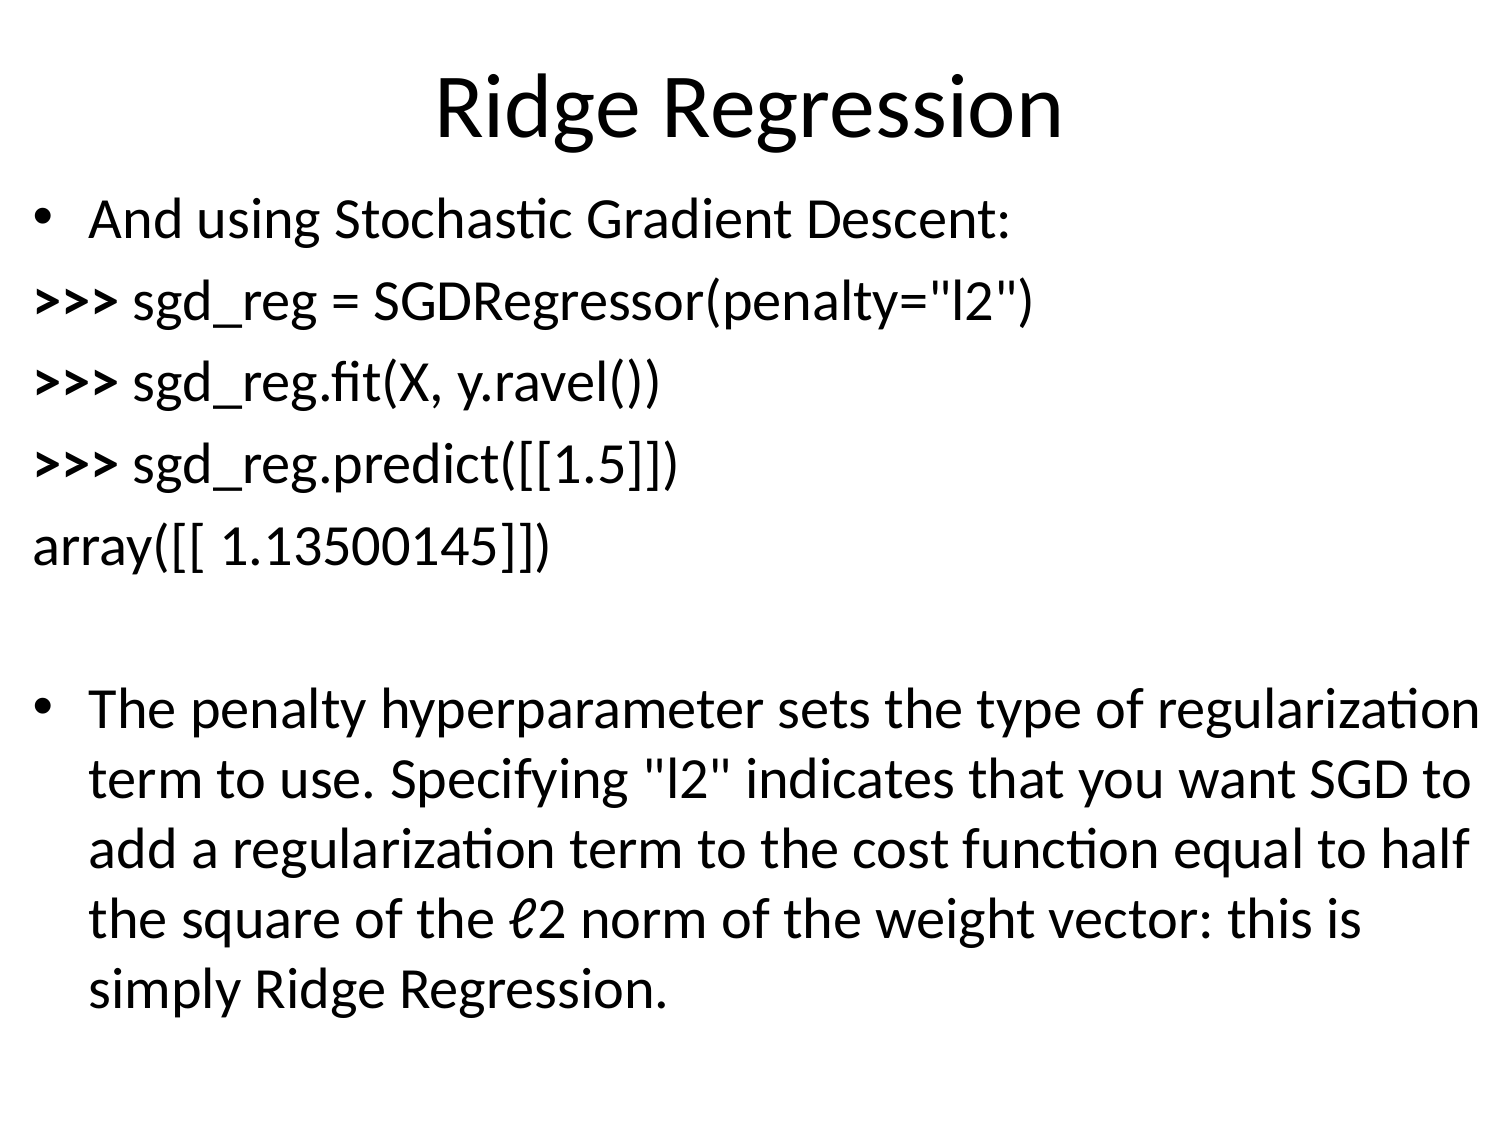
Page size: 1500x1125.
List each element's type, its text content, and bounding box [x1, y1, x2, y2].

title Ridge Regression [75, 7, 1425, 172]
list And using Stochastic Gradient Descent: >>> sgd_reg = SGDRegressor(penalty="l2") >>> sgd_reg.fit(X, y.ravel()) >>> sgd_reg.predict([[1.5]]) array([[ 1.13500145]]) The penalty hyperparameter sets the type of regularization term to use. Specifying "l2" indicates that you want SGD to add a regularization term to the cost function equal to half the square of the ℓ2 norm of the weight vector: this is simply Ridge Regression. [17, 172, 1500, 1066]
